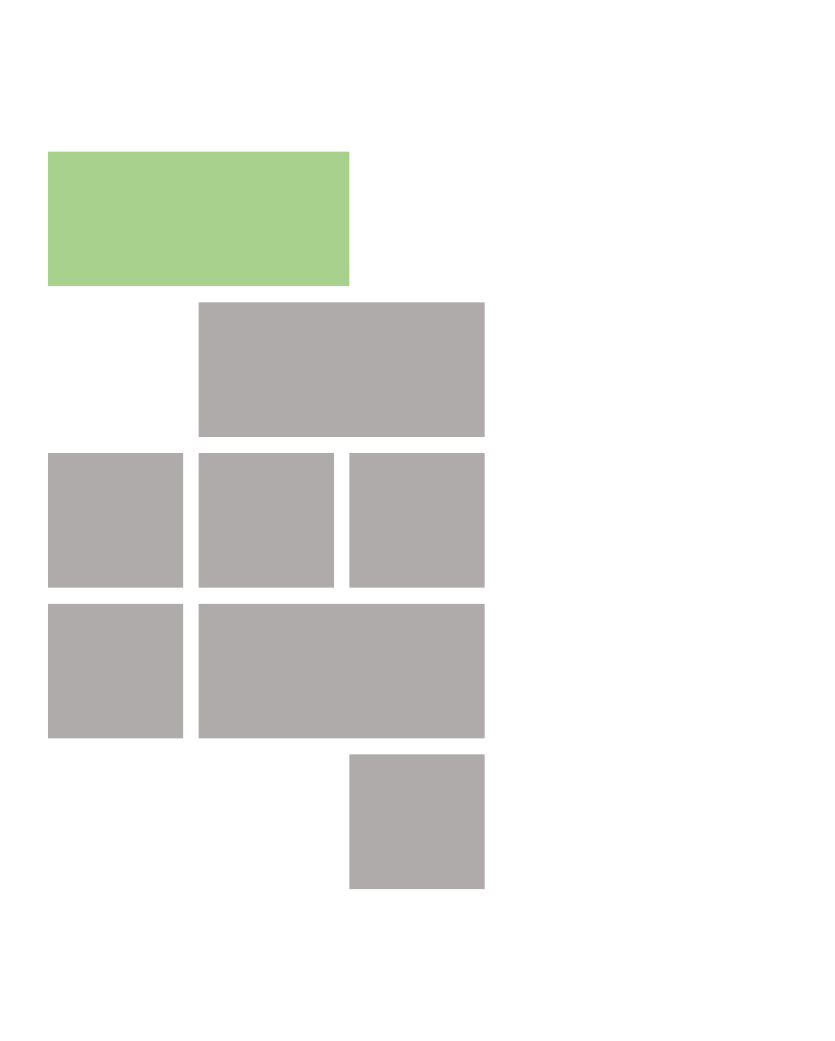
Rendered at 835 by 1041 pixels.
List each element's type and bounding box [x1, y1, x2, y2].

text_box [198, 301, 486, 438]
text_box [47, 151, 350, 287]
text_box [47, 452, 184, 589]
text_box [348, 452, 486, 589]
text_box [47, 603, 184, 739]
text_box [198, 603, 486, 739]
text_box [198, 452, 335, 589]
text_box [348, 753, 486, 890]
